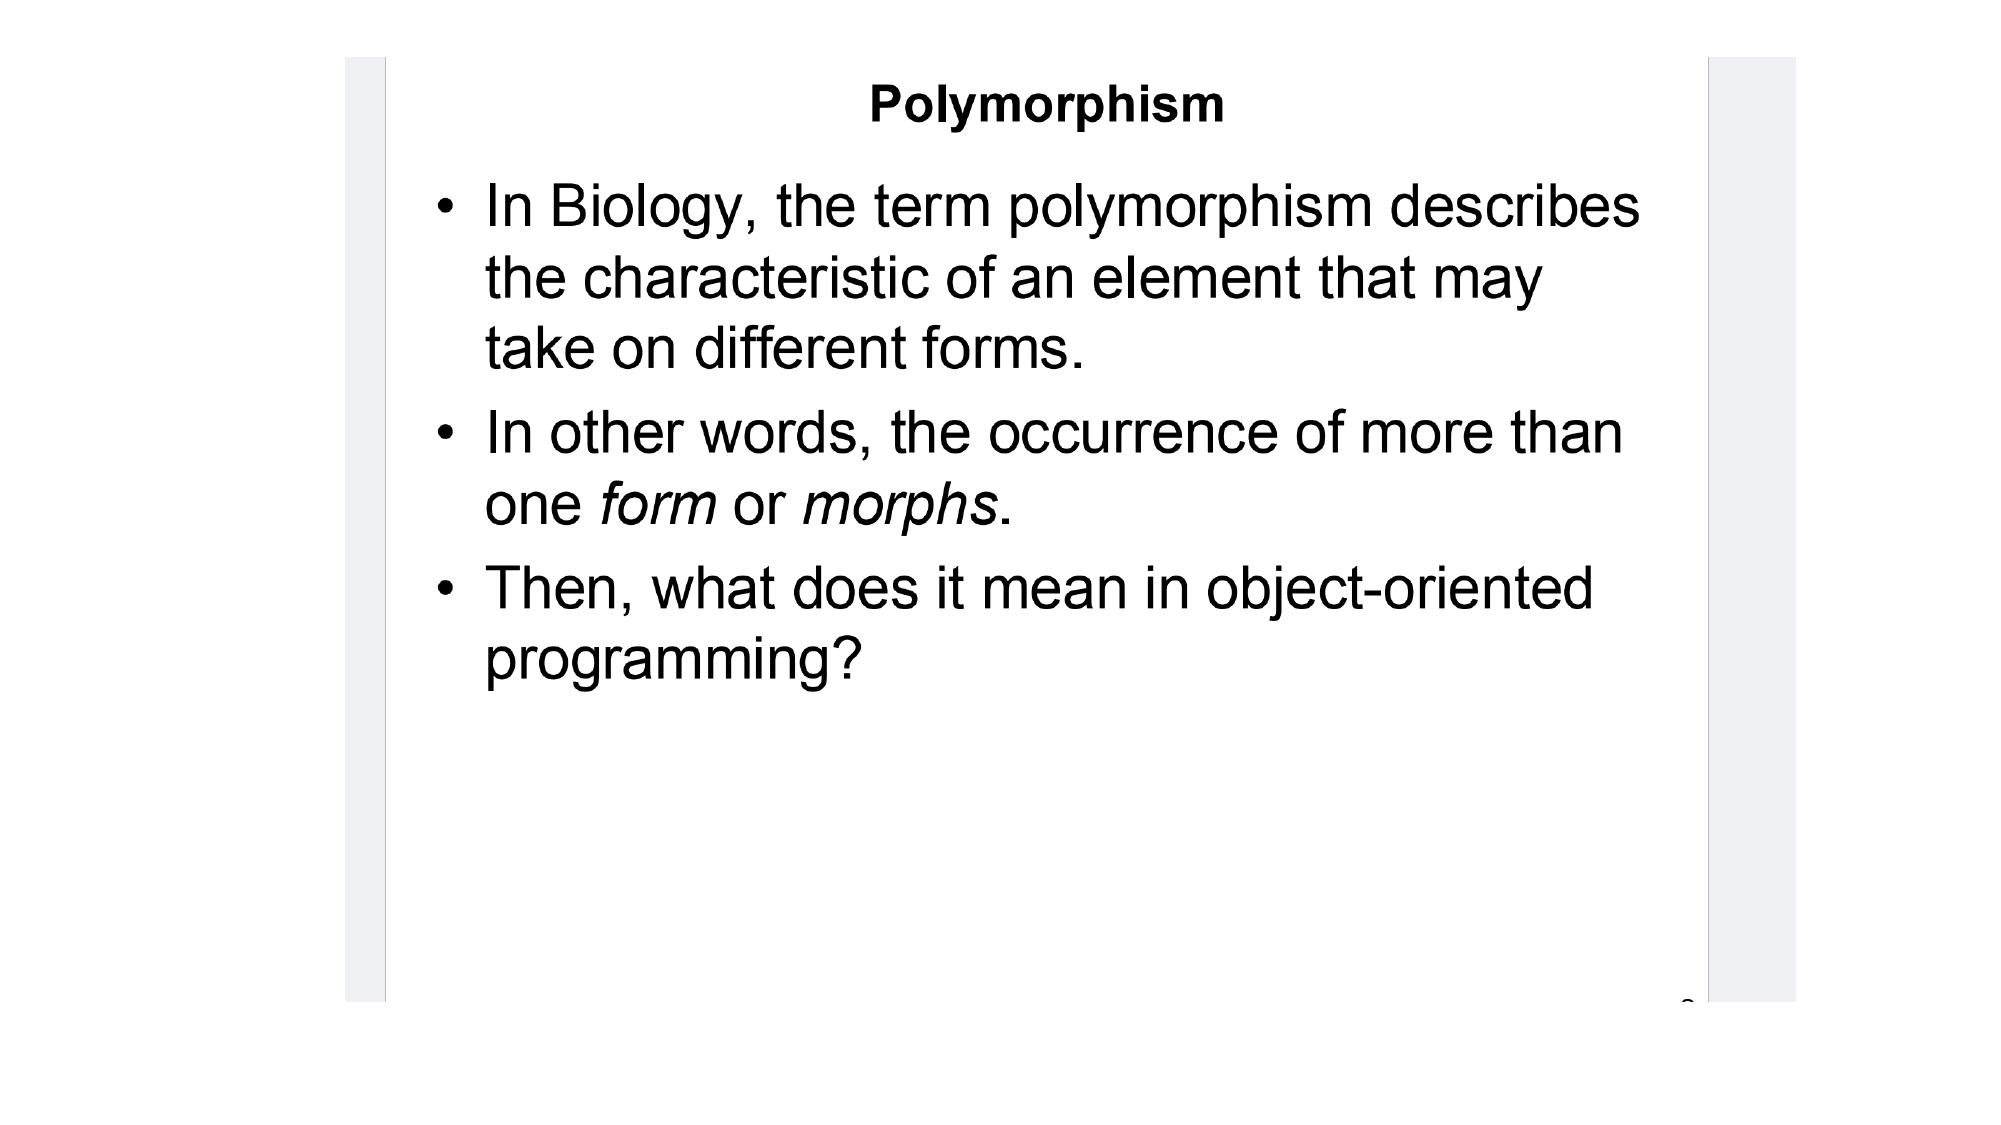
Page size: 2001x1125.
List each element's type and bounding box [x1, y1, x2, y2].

picture [345, 57, 1797, 1003]
